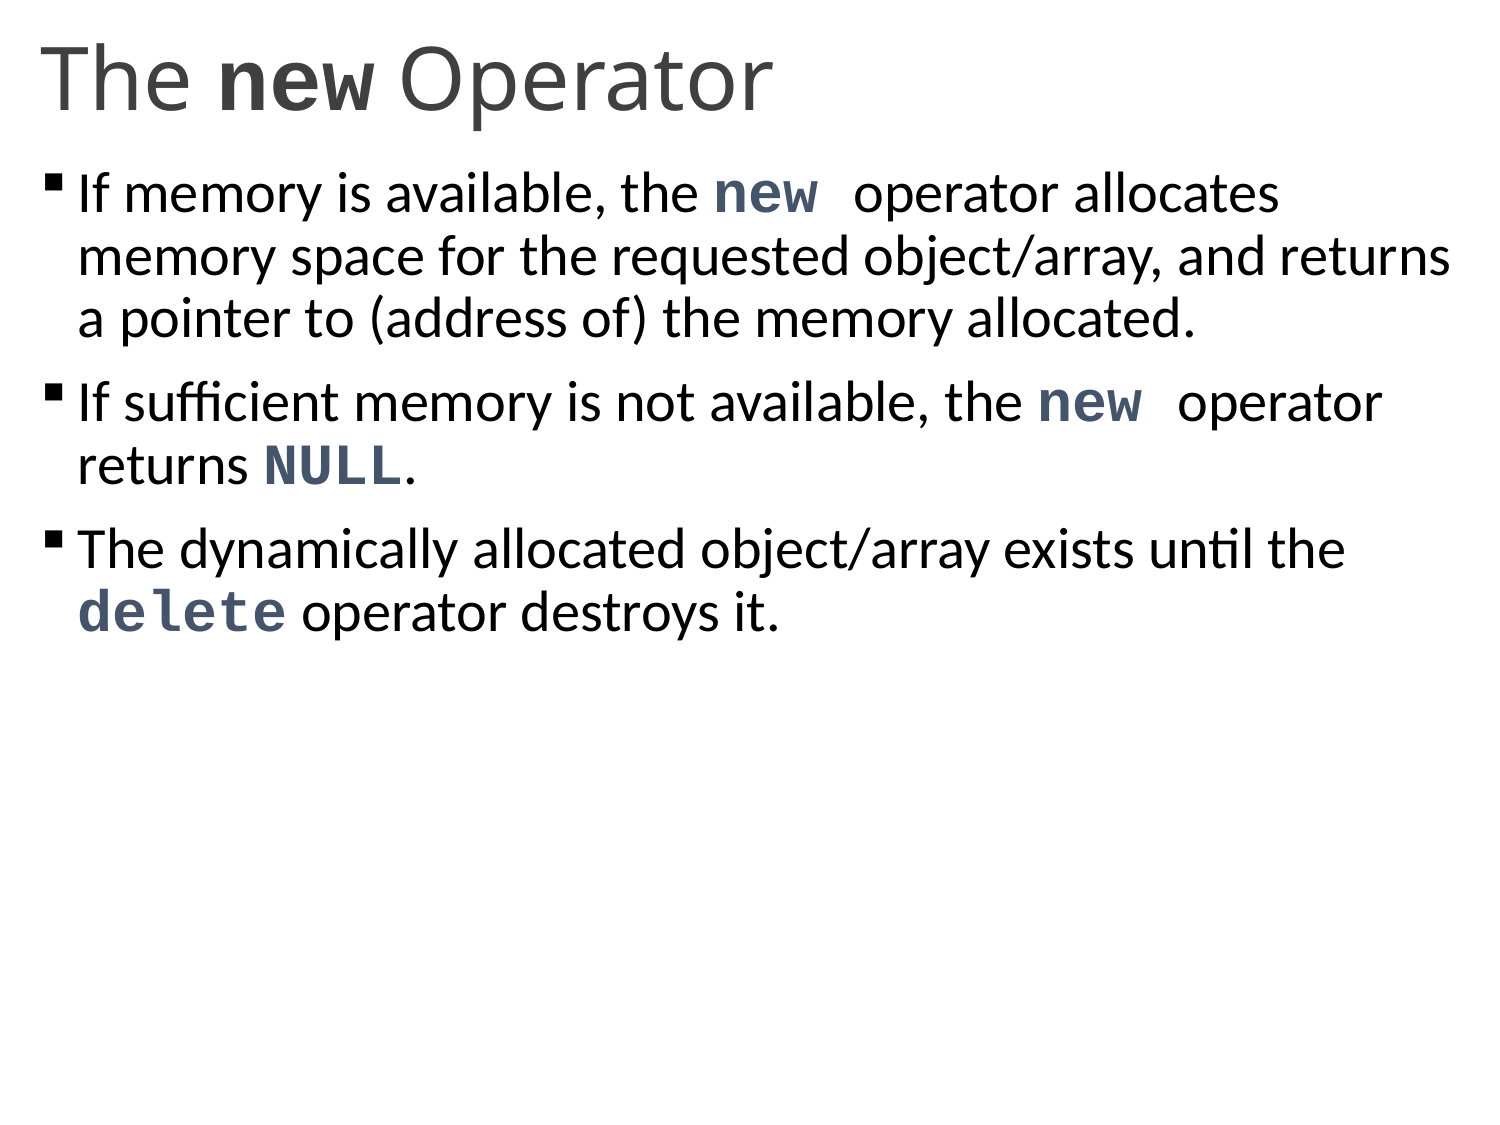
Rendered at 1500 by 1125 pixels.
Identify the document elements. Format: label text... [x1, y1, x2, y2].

title The new Operator [25, 26, 1469, 138]
list If memory is available, the new operator allocates memory space for the requested object/array, and returns a pointer to (address of) the memory allocated. If sufficient memory is not available, the new operator returns NULL. The dynamically allocated object/array exists until the delete operator destroys it. [25, 154, 1469, 1014]
